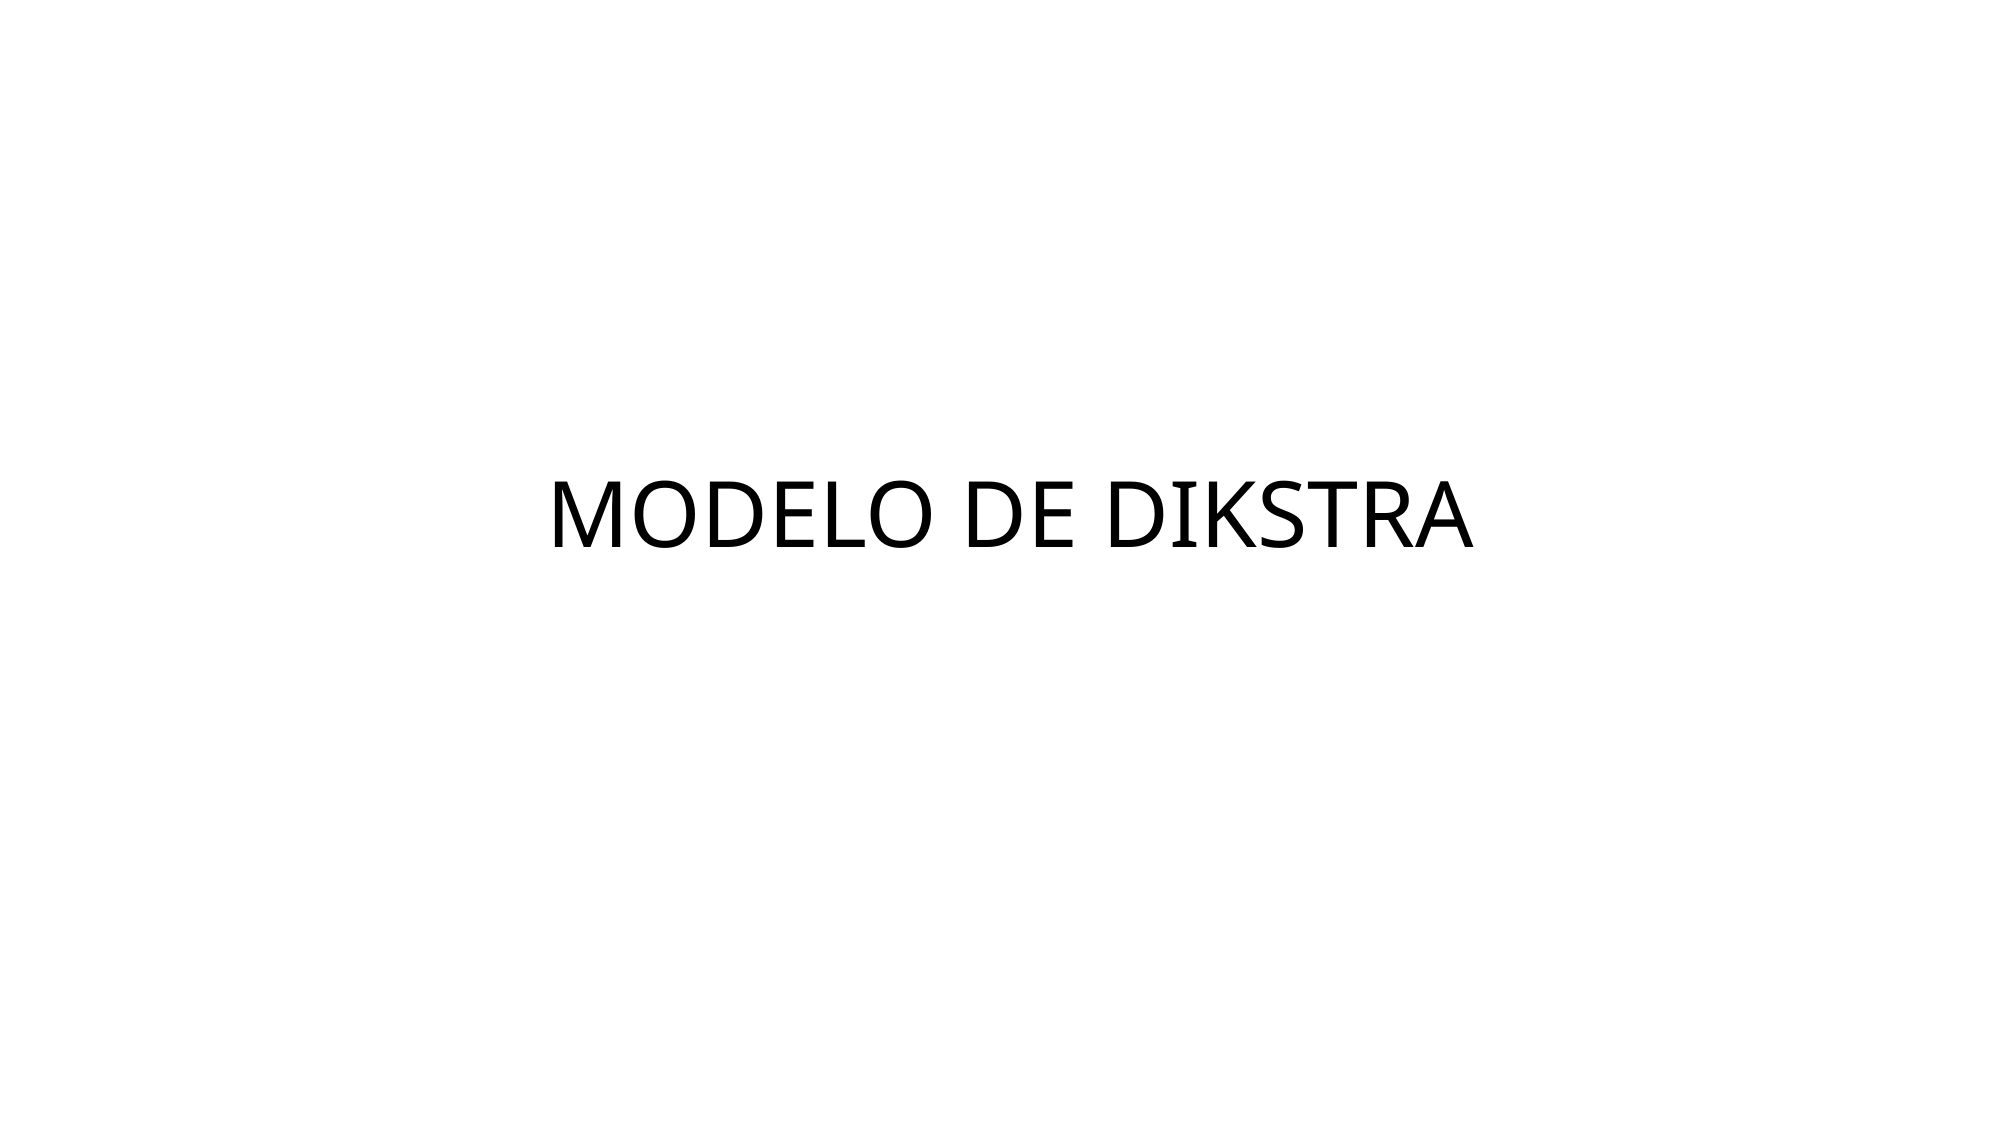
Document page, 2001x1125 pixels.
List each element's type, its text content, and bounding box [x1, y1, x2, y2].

title MODELO DE DIKSTRA [147, 408, 1873, 627]
